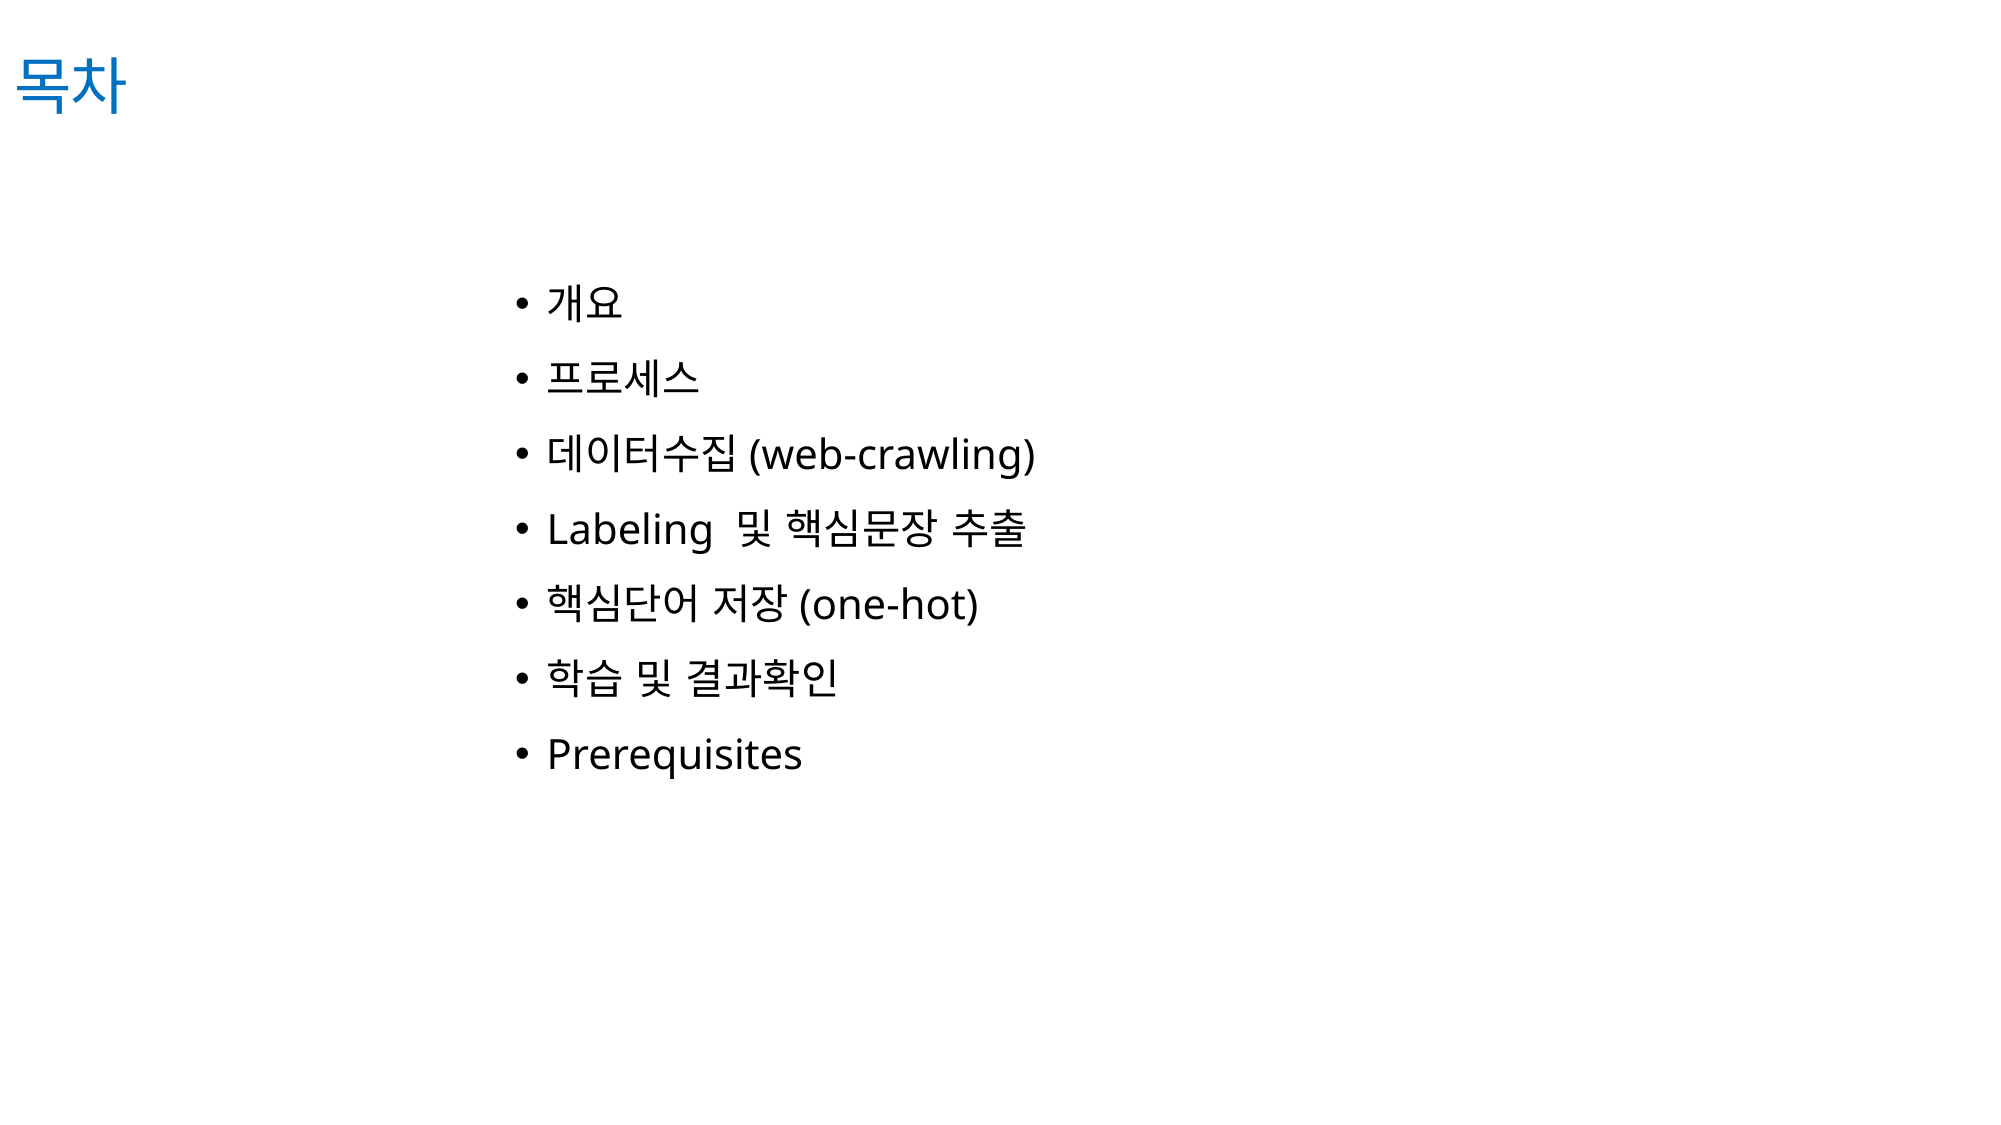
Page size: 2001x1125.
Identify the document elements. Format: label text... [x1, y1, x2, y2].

text_box 개요 프로세스 데이터수집(web-crawling) Labeling 및 핵심문장 추출 핵심단어 저장(one-hot) 학습 및 결과확인 Prerequisites [484, 244, 1372, 778]
text_box 목차 [0, 39, 2000, 130]
